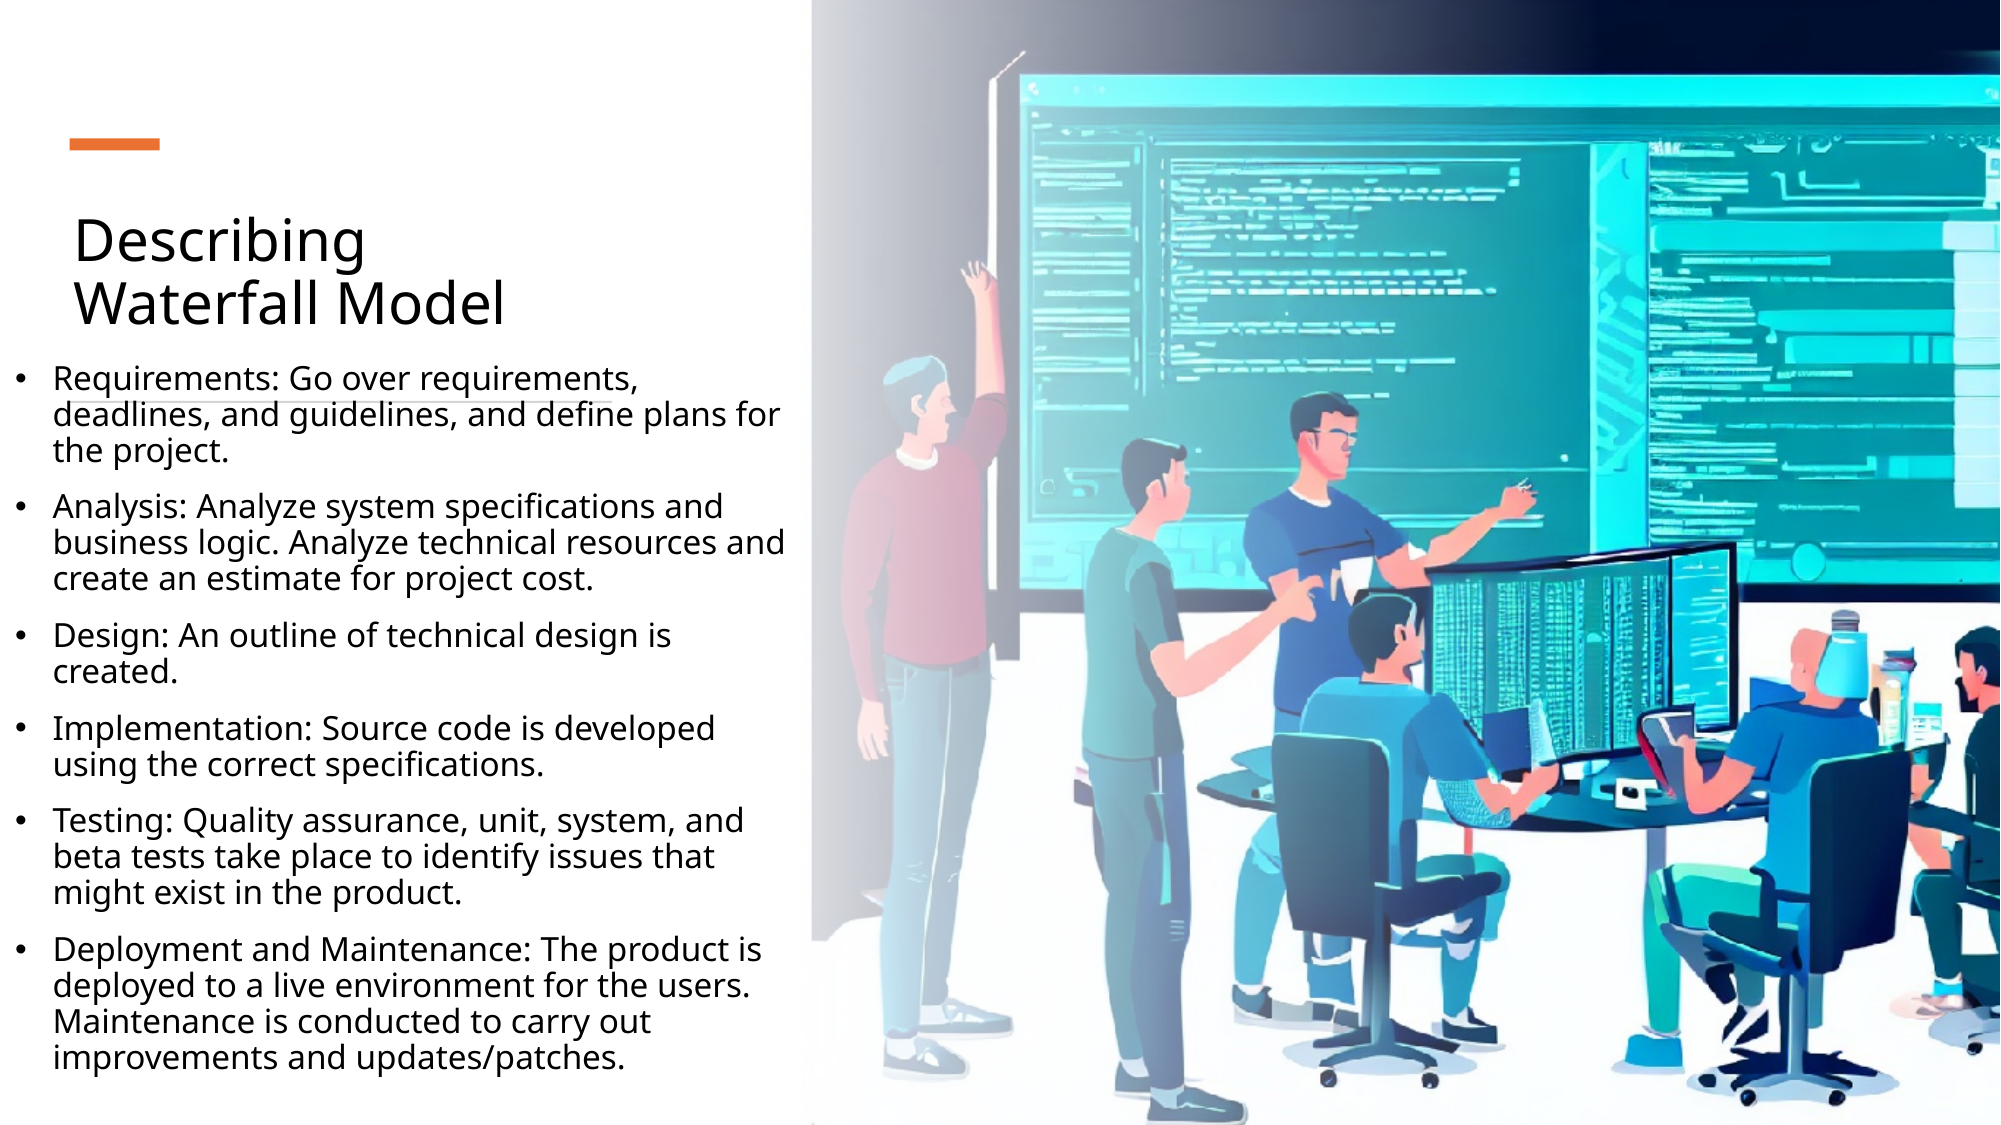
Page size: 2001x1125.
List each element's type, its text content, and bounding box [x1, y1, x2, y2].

text_box [68, 137, 161, 152]
list Requirements: Go over requirements, deadlines, and guidelines, and define plans for the project. Analysis: Analyze system specifications and business logic. Analyze technical resources and create an estimate for project cost. Design: An outline of technical design is created. Implementation: Source code is developed using the correct specifications. Testing: Quality assurance, unit, system, and beta tests take place to identify issues that might exist in the product. Deployment and Maintenance: The product is deployed to a live environment for the users. Maintenance is conducted to carry out improvements and updates/patches. [0, 354, 577, 1125]
picture [577, 0, 2000, 1125]
text_box [0, 0, 577, 354]
title Describing Waterfall Model [58, 160, 577, 345]
